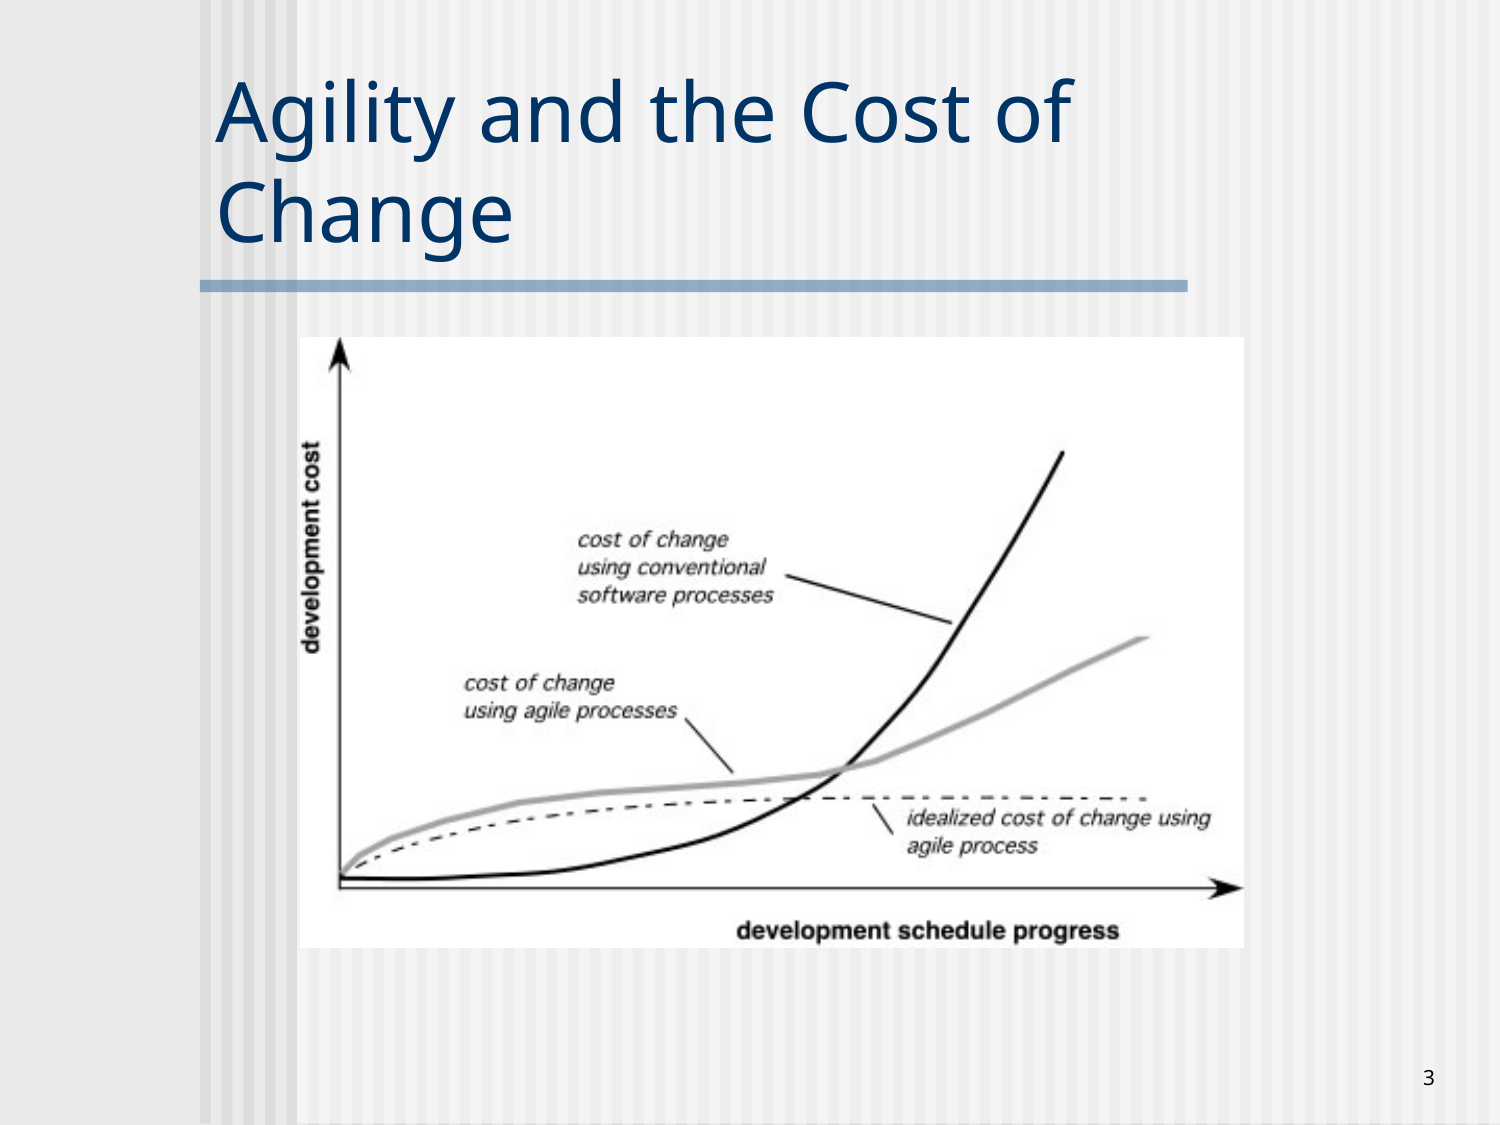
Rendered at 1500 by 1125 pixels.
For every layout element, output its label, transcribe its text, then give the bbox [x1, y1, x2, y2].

text_box ‹#› [1237, 1024, 1450, 1100]
picture [299, 337, 1245, 949]
title Agility and the Cost of Change [200, 162, 1375, 267]
